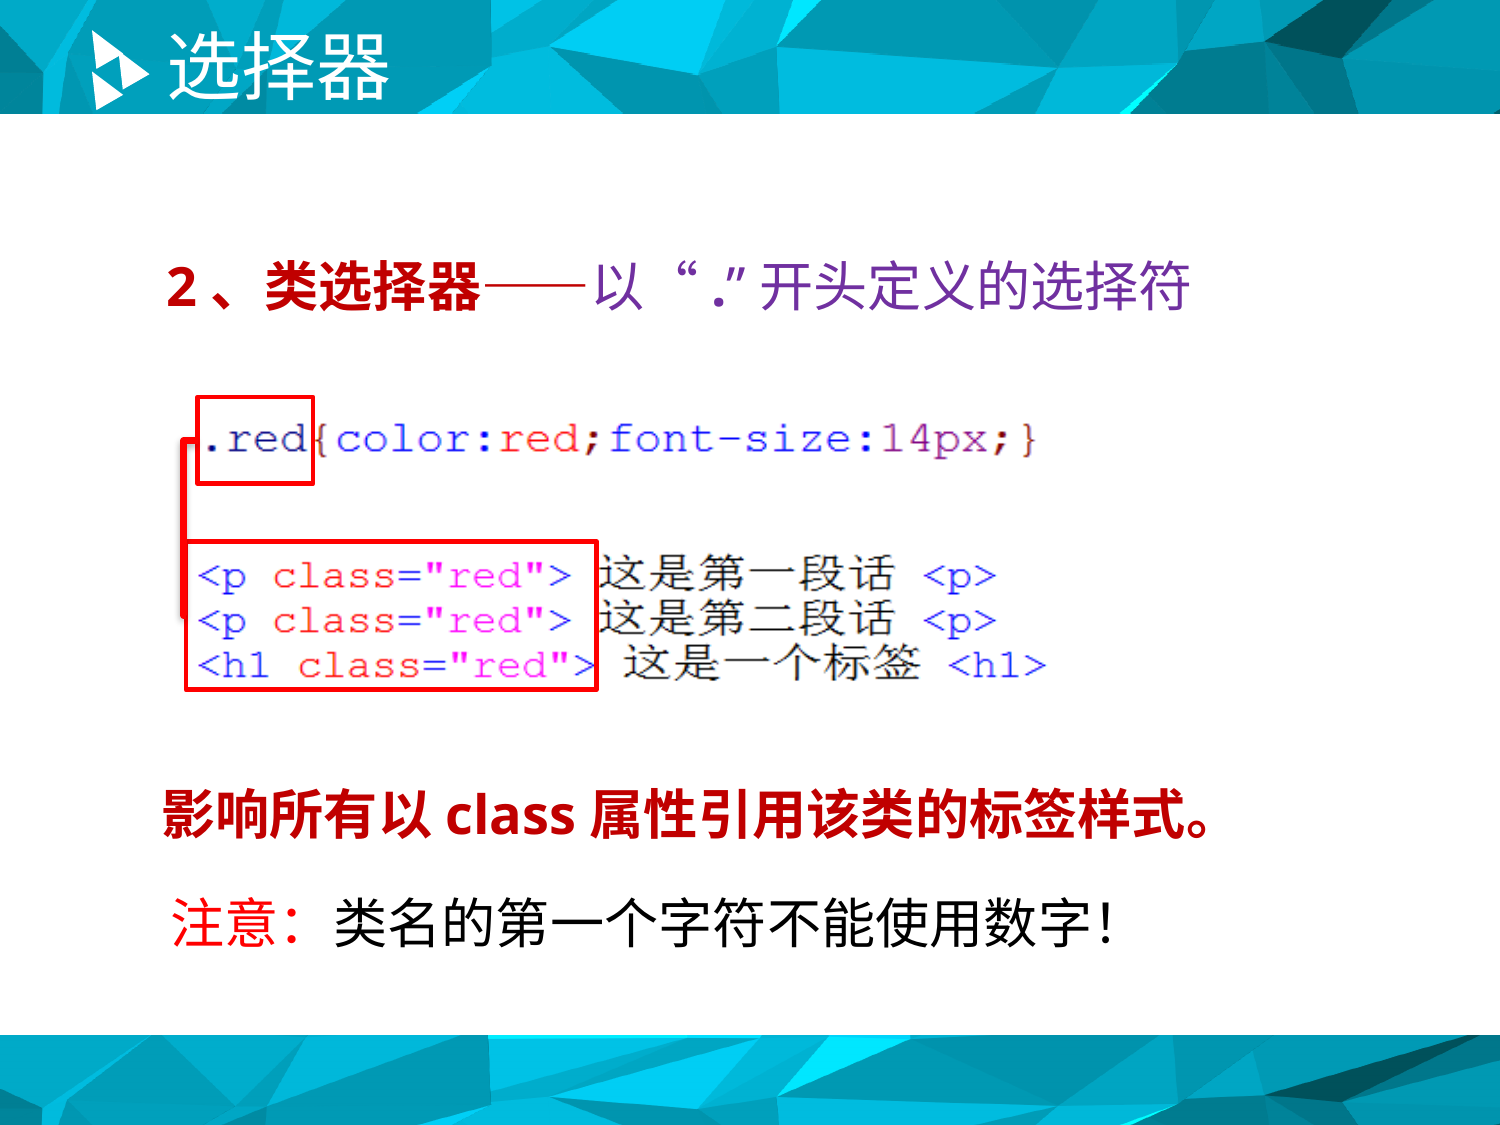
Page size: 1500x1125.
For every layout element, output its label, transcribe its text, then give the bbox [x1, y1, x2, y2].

text_box 注意：类名的第一个字符不能使用数字！ [155, 882, 1162, 962]
picture [185, 396, 1054, 481]
picture [0, 1035, 1500, 1125]
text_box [185, 440, 198, 616]
picture [173, 541, 1070, 691]
picture [0, 0, 1500, 114]
text_box 选择器 [151, 11, 1446, 115]
text_box 2、类选择器——以“.”开头定义的选择符 [151, 212, 1230, 325]
text_box 影响所有以class属性引用该类的标签样式。 [146, 773, 1256, 853]
